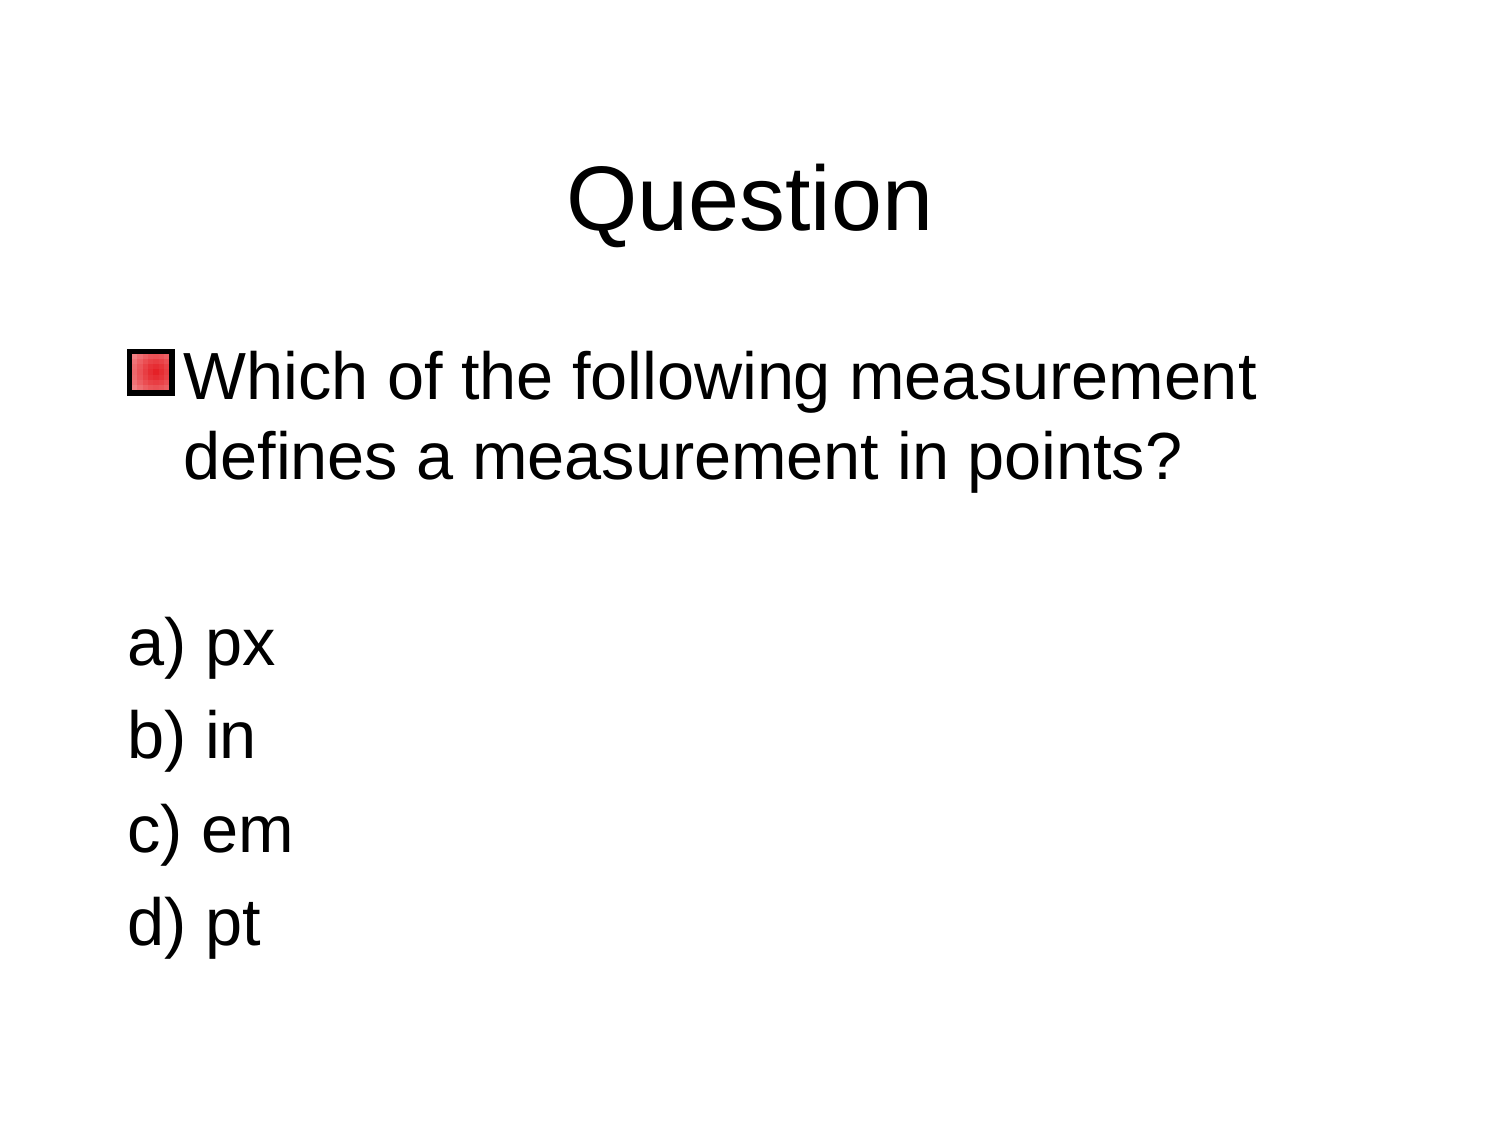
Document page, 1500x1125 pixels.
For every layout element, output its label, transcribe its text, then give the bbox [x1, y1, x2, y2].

title Question [112, 99, 1388, 288]
picture [127, 349, 175, 396]
list Which of the following measurement defines a measurement in points? a) px b) in c) em d) pt [112, 324, 1388, 1000]
